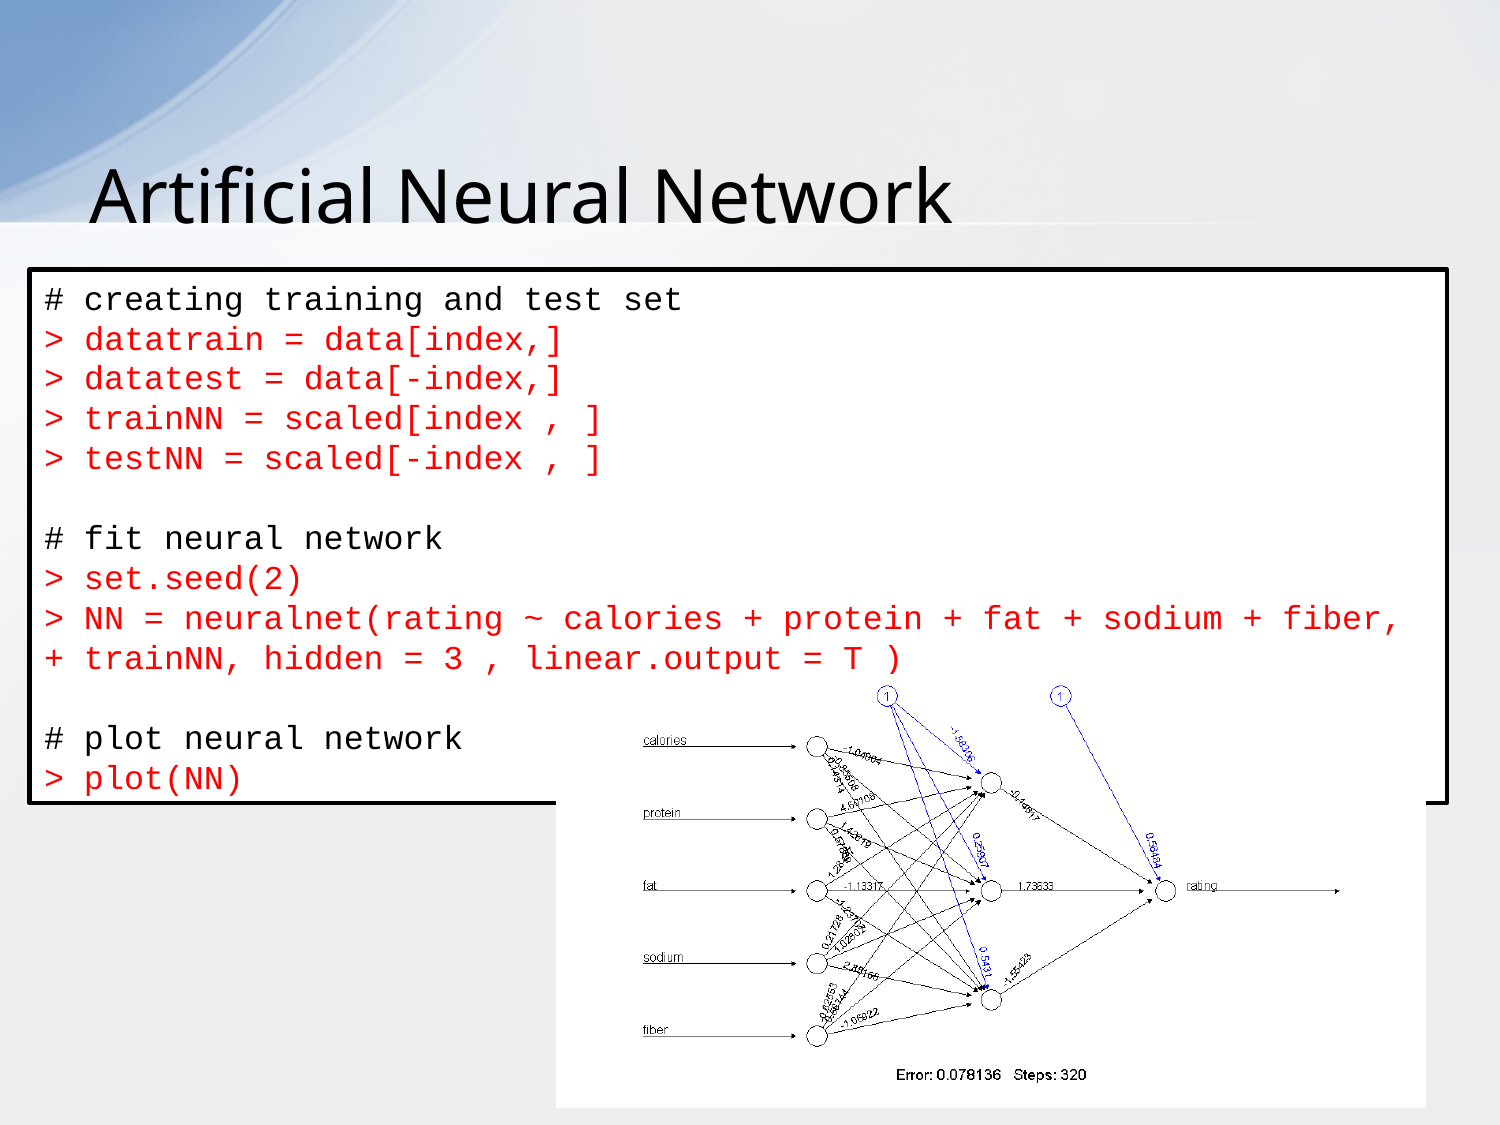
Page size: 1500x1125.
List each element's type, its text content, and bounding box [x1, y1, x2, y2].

title Artificial Neural Network [75, 58, 1425, 247]
picture [0, 0, 1500, 1125]
text_box # creating training and test set > datatrain = data[index,] > datatest = data[-index,] > trainNN = scaled[index , ] > testNN = scaled[-index , ] # fit neural network > set.seed(2) > NN = neuralnet(rating ~ calories + protein + fat + sodium + fiber, + trainNN, hidden = 3 , linear.output = T ) # plot neural network > plot(NN) [27, 267, 1449, 805]
